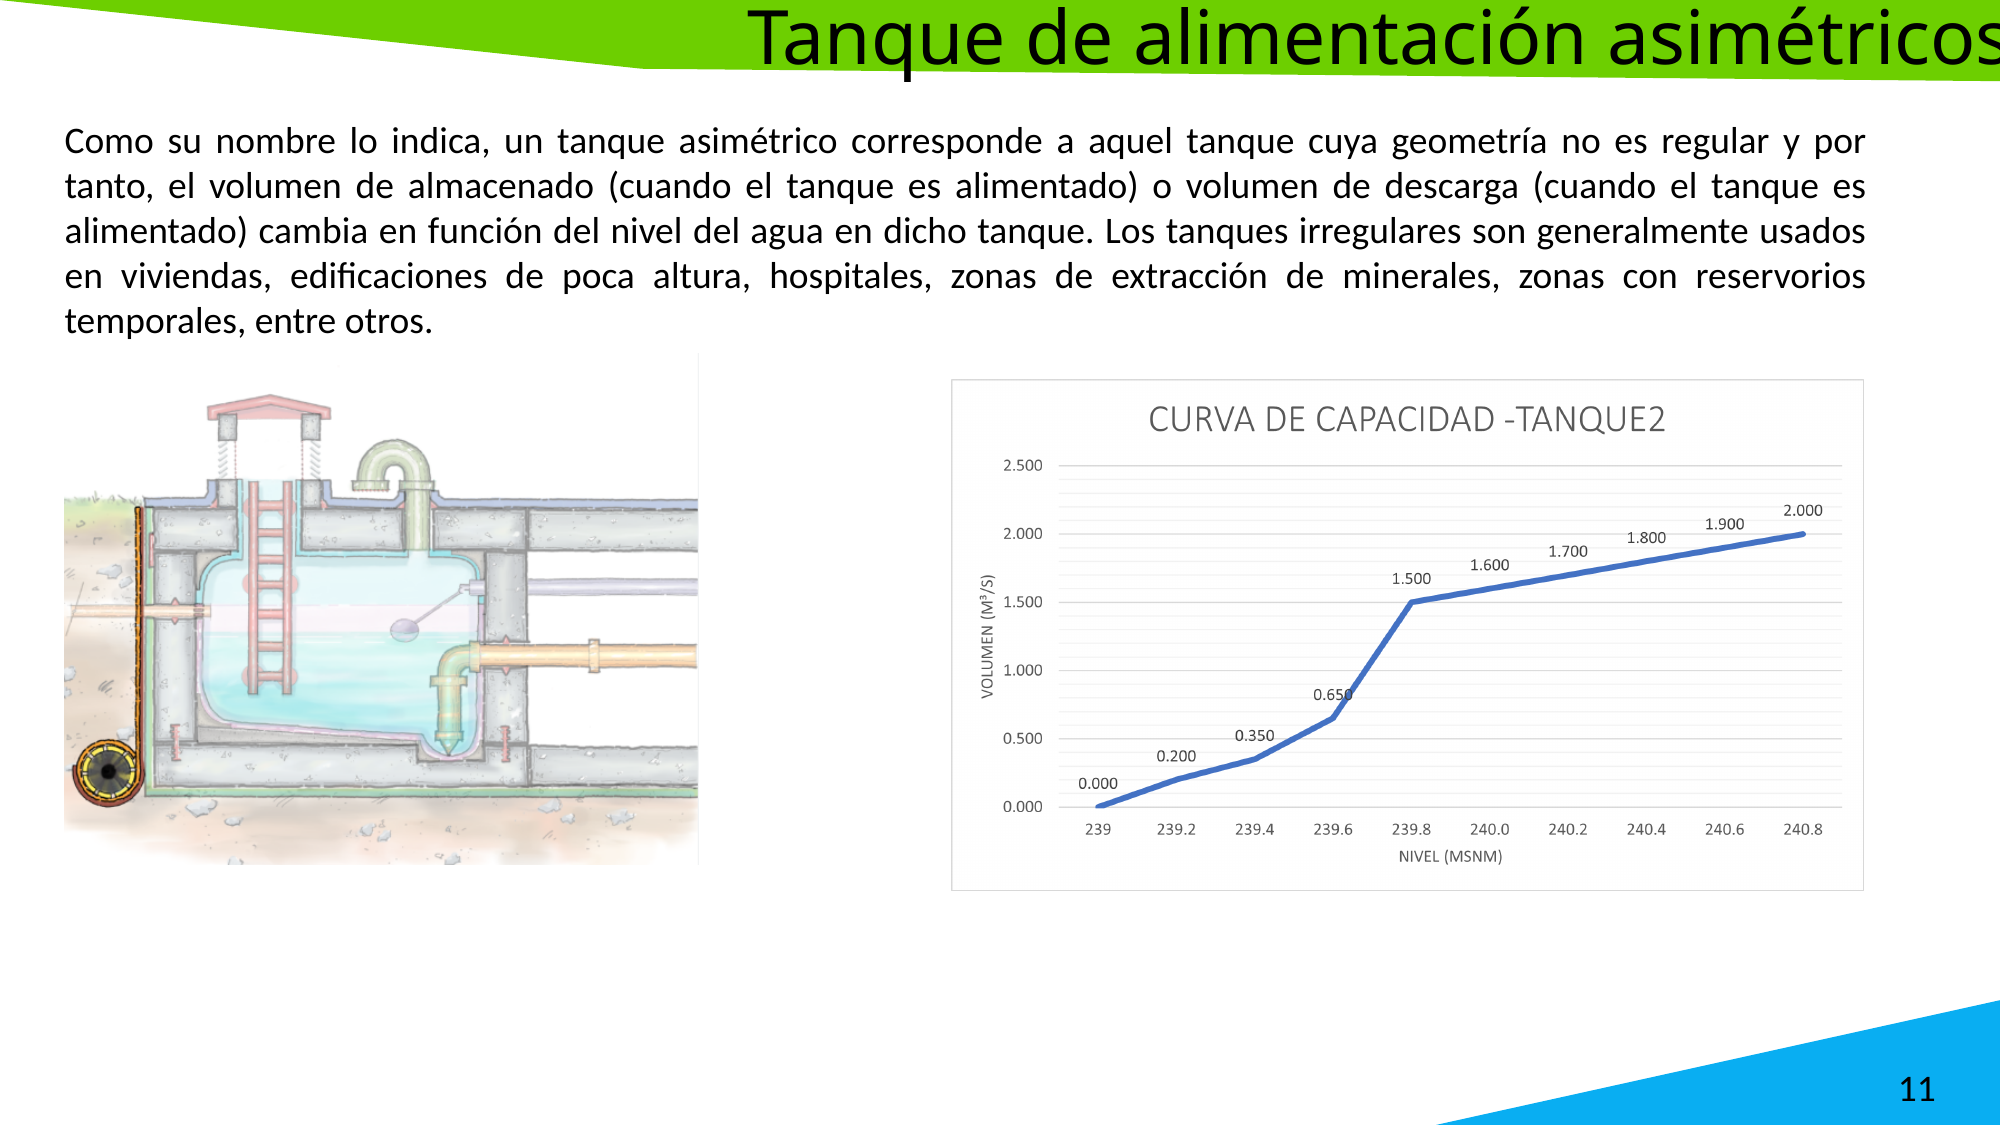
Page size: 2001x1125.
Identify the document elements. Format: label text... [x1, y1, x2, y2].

text_box Tanque de alimentación asimétricos [96, 0, 2000, 107]
text_box [1435, 999, 2000, 1125]
text_box 11 [1883, 1056, 1977, 1116]
picture [950, 379, 1864, 891]
picture [64, 353, 699, 866]
text_box [0, 0, 96, 12]
text_box Como su nombre lo indica, un tanque asimétrico corresponde a aquel tanque cuya geometría no es regular y por tanto, el volumen de almacenado (cuando el tanque es alimentado) o volumen de descarga (cuando el tanque es alimentado) cambia en función del nivel del agua en dicho tanque. Los tanques irregulares son generalmente usados en viviendas, edificaciones de poca altura, hospitales, zonas de extracción de minerales, zonas con reservorios temporales, entre otros. [49, 109, 1884, 349]
